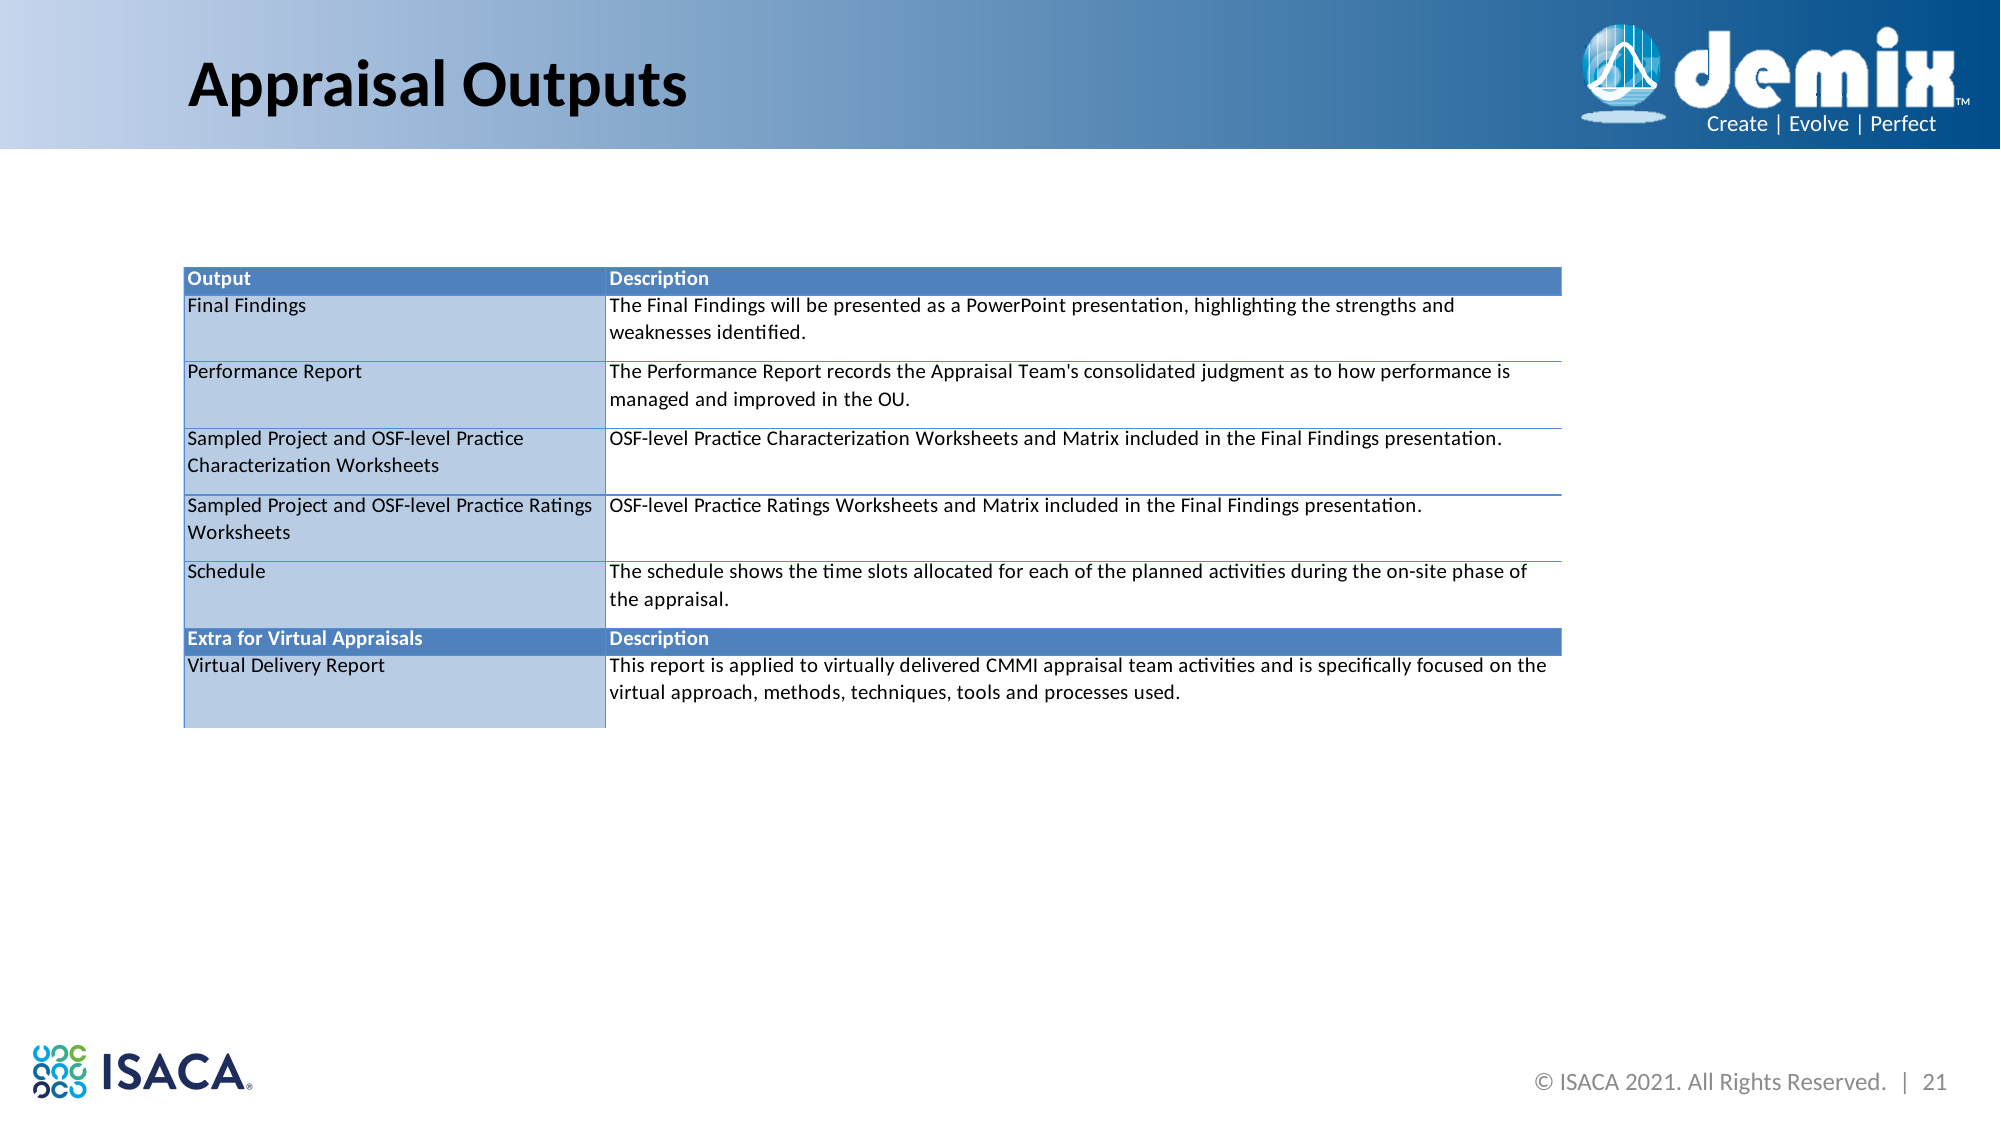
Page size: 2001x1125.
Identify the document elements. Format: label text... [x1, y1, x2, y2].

title Appraisal Outputs [173, 35, 1879, 134]
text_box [183, 267, 1563, 729]
picture [29, 1043, 255, 1103]
picture [1549, 3, 2000, 153]
